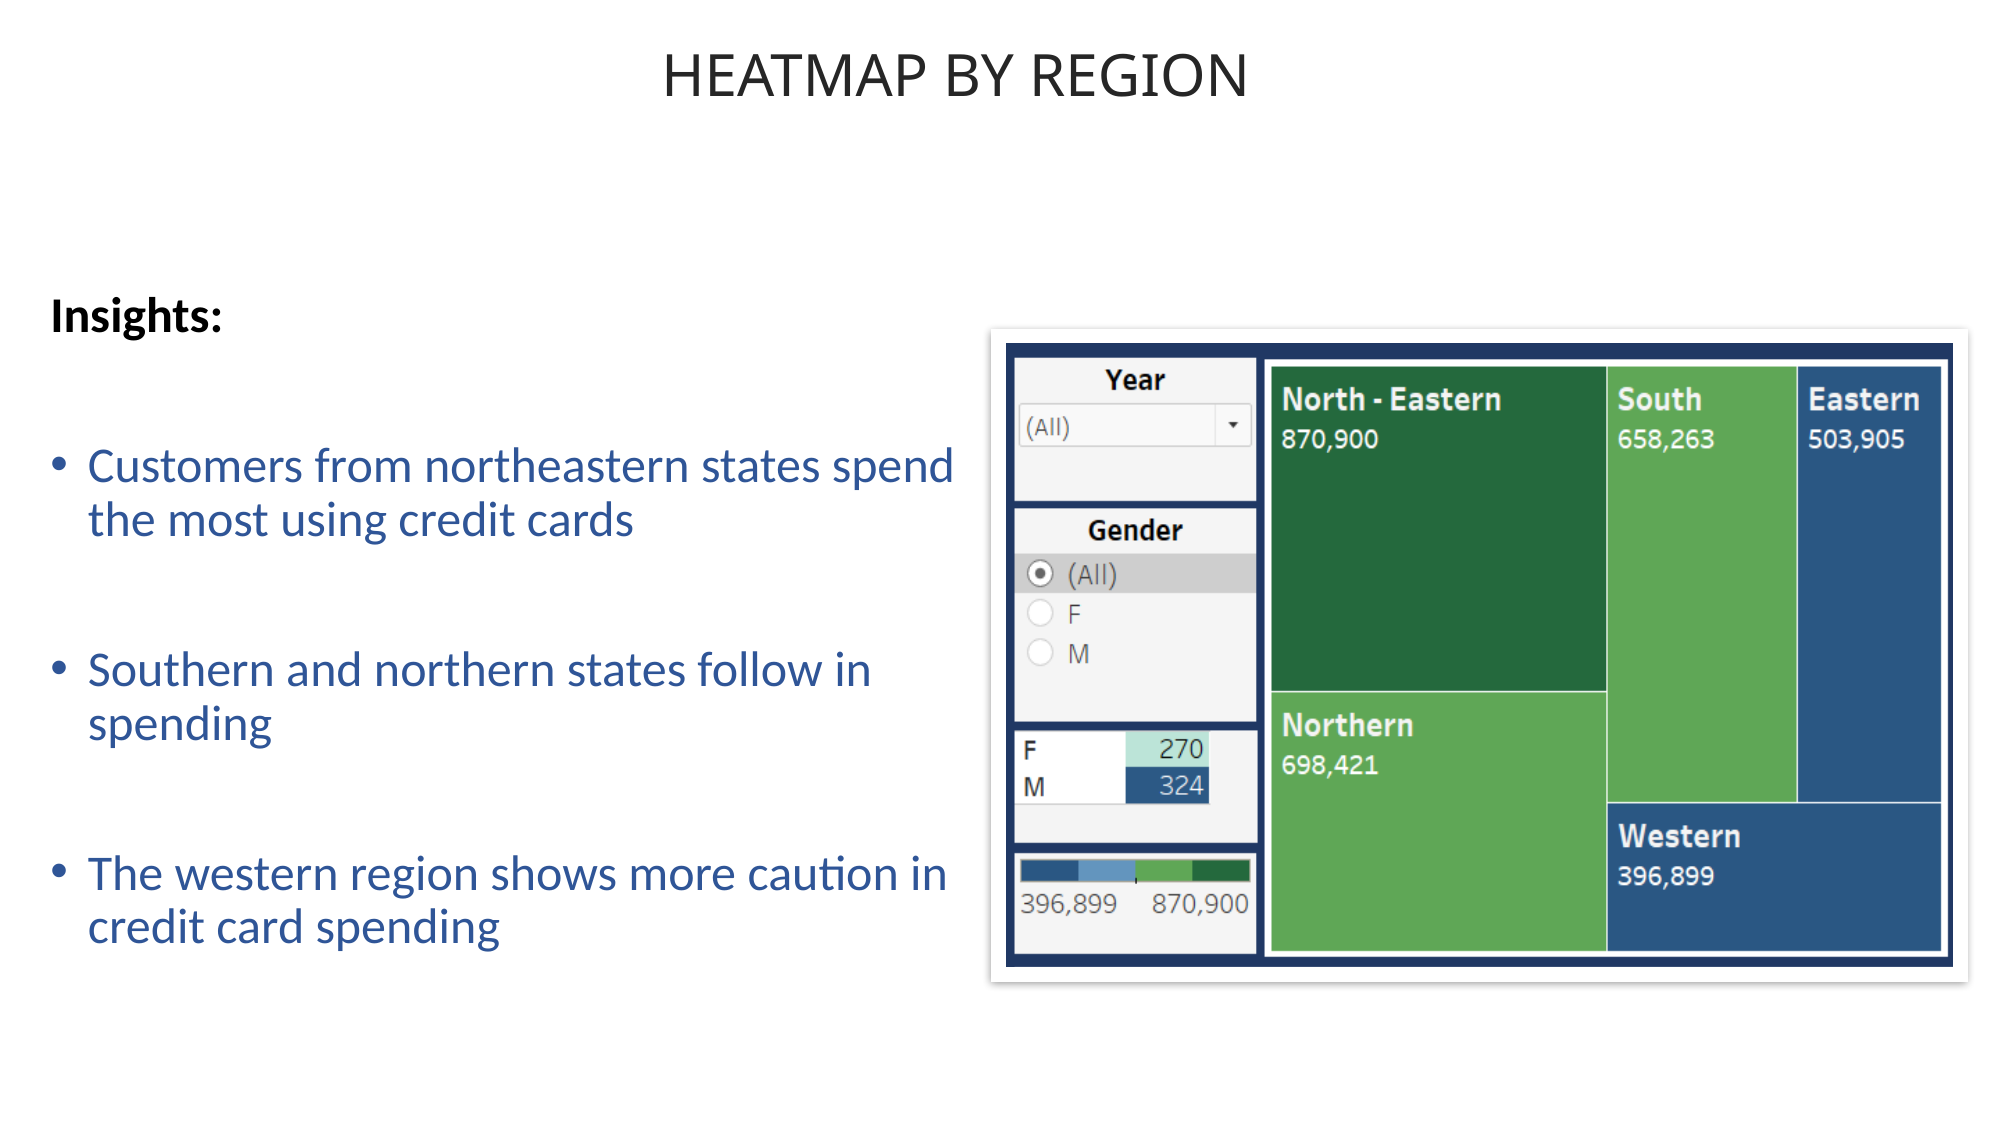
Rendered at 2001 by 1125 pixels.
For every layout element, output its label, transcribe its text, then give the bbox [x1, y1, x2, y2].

picture [1005, 343, 1954, 968]
text_box HEATMAP BY REGION [141, 30, 1770, 116]
list Insights: Customers from northeastern states spend the most using credit cards Southern and northern states follow in spending The western region shows more caution in credit card spending [35, 282, 1054, 990]
